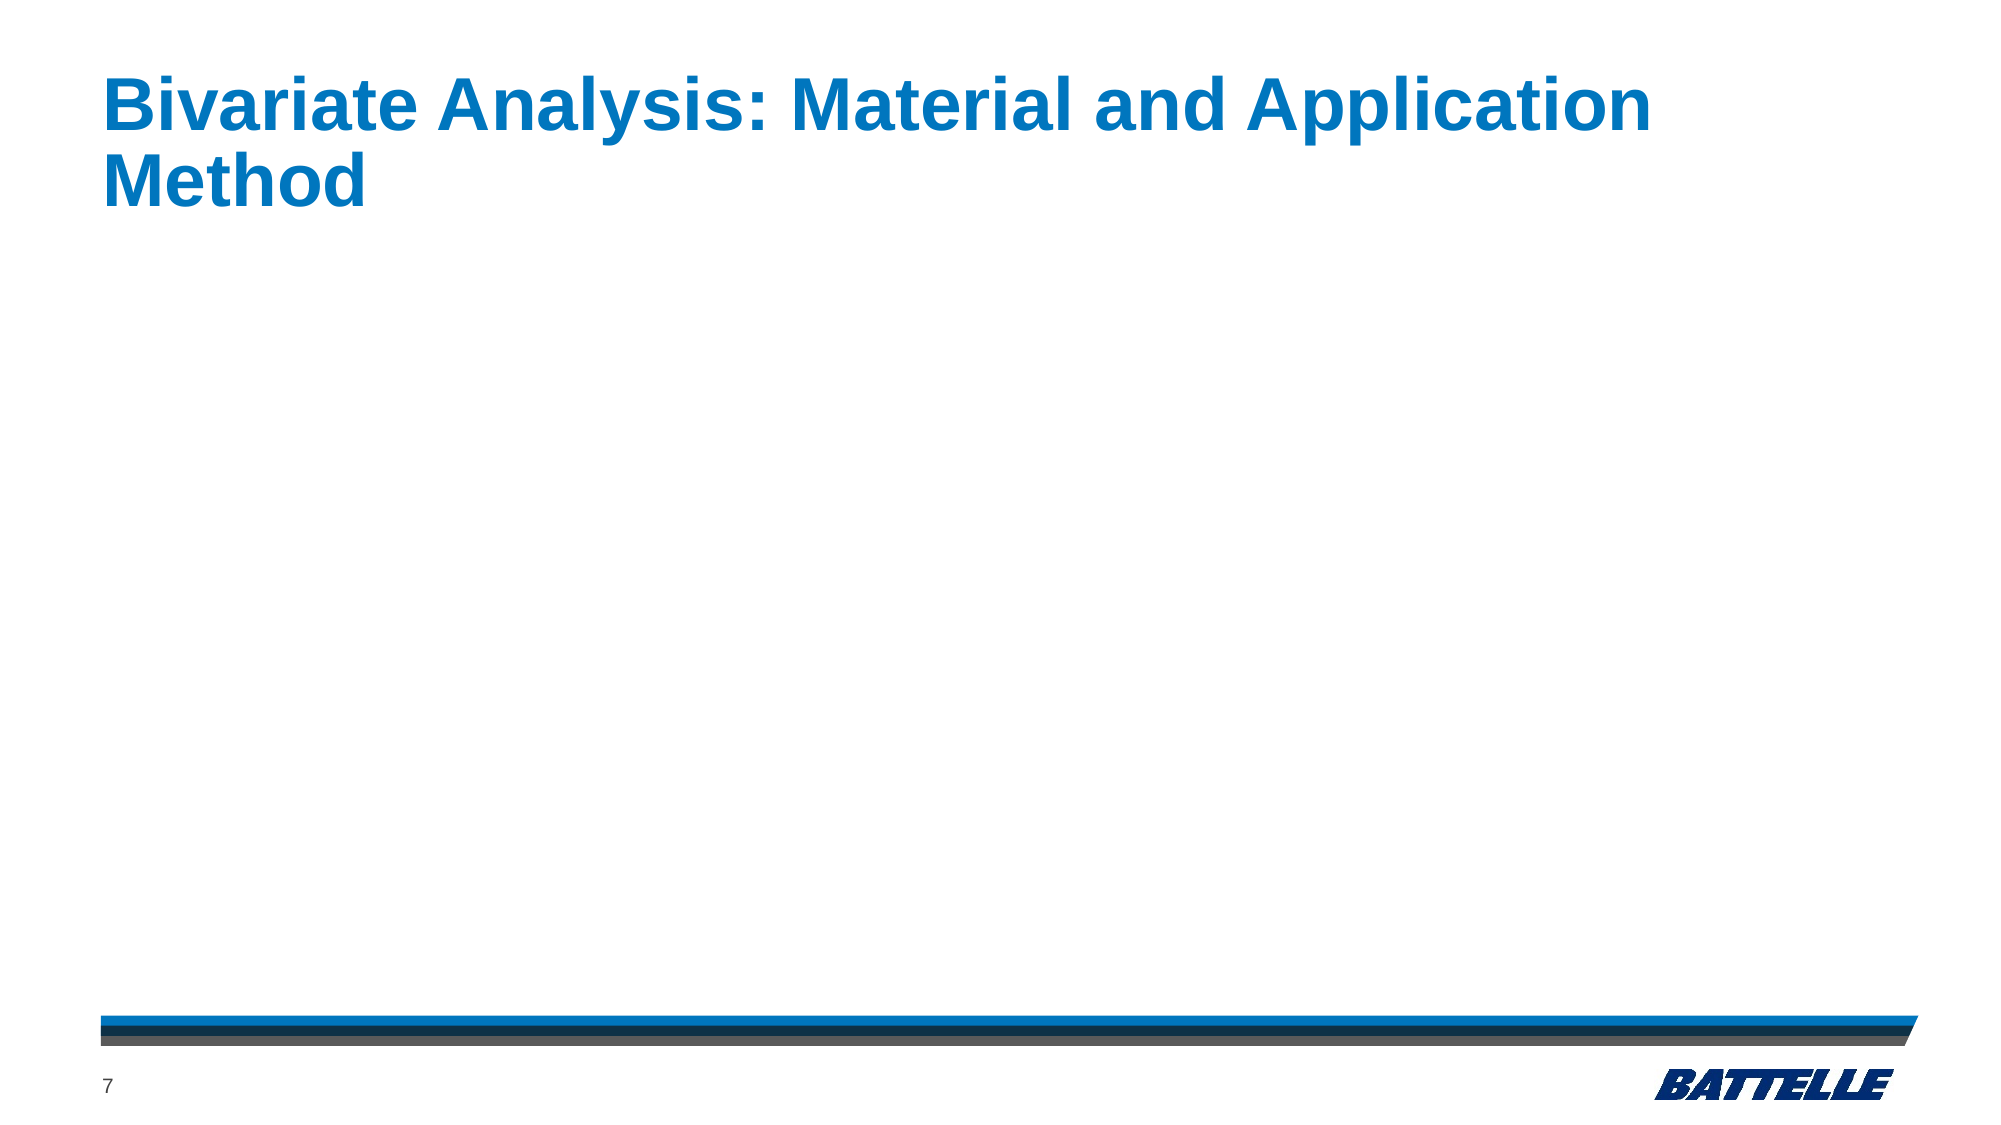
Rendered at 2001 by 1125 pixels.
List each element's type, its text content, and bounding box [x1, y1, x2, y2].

slide_number 7 [101, 1068, 205, 1103]
title Bivariate Analysis: Material and Application Method [101, 68, 1898, 227]
picture [1654, 1069, 1894, 1100]
